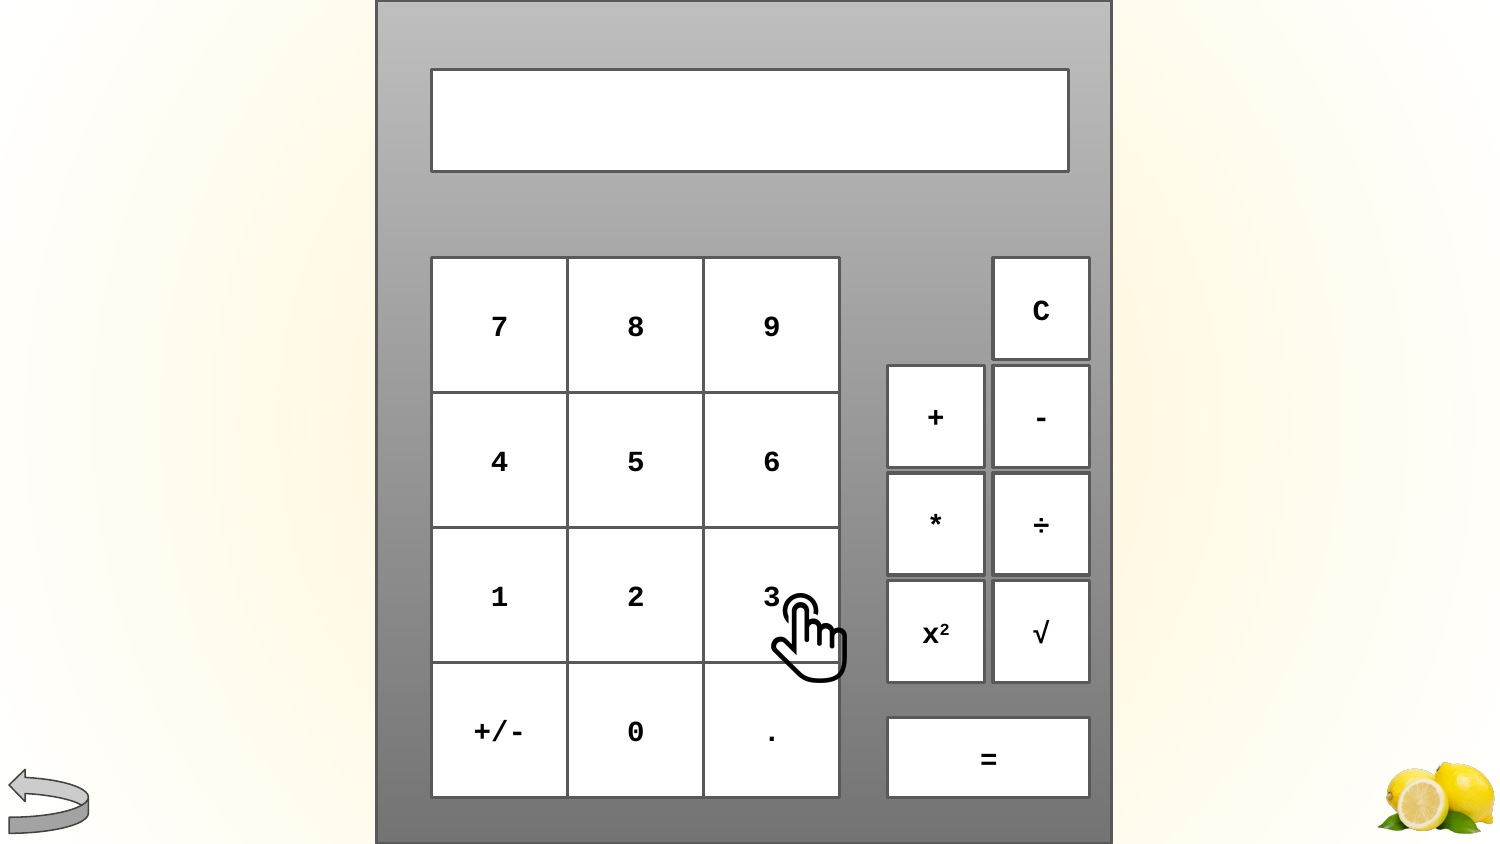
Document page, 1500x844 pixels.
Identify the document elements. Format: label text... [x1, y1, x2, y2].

text_box 6 [703, 392, 840, 527]
text_box ÷ [993, 473, 1090, 576]
text_box 7 [431, 257, 567, 392]
text_box 2 [567, 527, 703, 662]
text_box 8 [567, 257, 703, 392]
text_box 0 [567, 662, 703, 798]
text_box 5 [567, 392, 703, 527]
text_box [9, 769, 89, 834]
text_box + [887, 365, 985, 468]
text_box [431, 69, 1069, 172]
text_box 9 [703, 257, 840, 392]
text_box = [887, 717, 1090, 798]
text_box 1 [431, 527, 567, 662]
text_box - [993, 365, 1090, 468]
text_box C [993, 257, 1090, 360]
text_box x2 [887, 580, 985, 683]
text_box +/- [431, 662, 567, 798]
text_box . [703, 662, 840, 798]
picture [771, 593, 847, 684]
picture [1376, 753, 1500, 844]
text_box [376, 0, 1112, 844]
text_box * [887, 473, 985, 576]
text_box √ [993, 580, 1090, 683]
text_box 3 [703, 527, 840, 662]
text_box 4 [431, 392, 567, 527]
